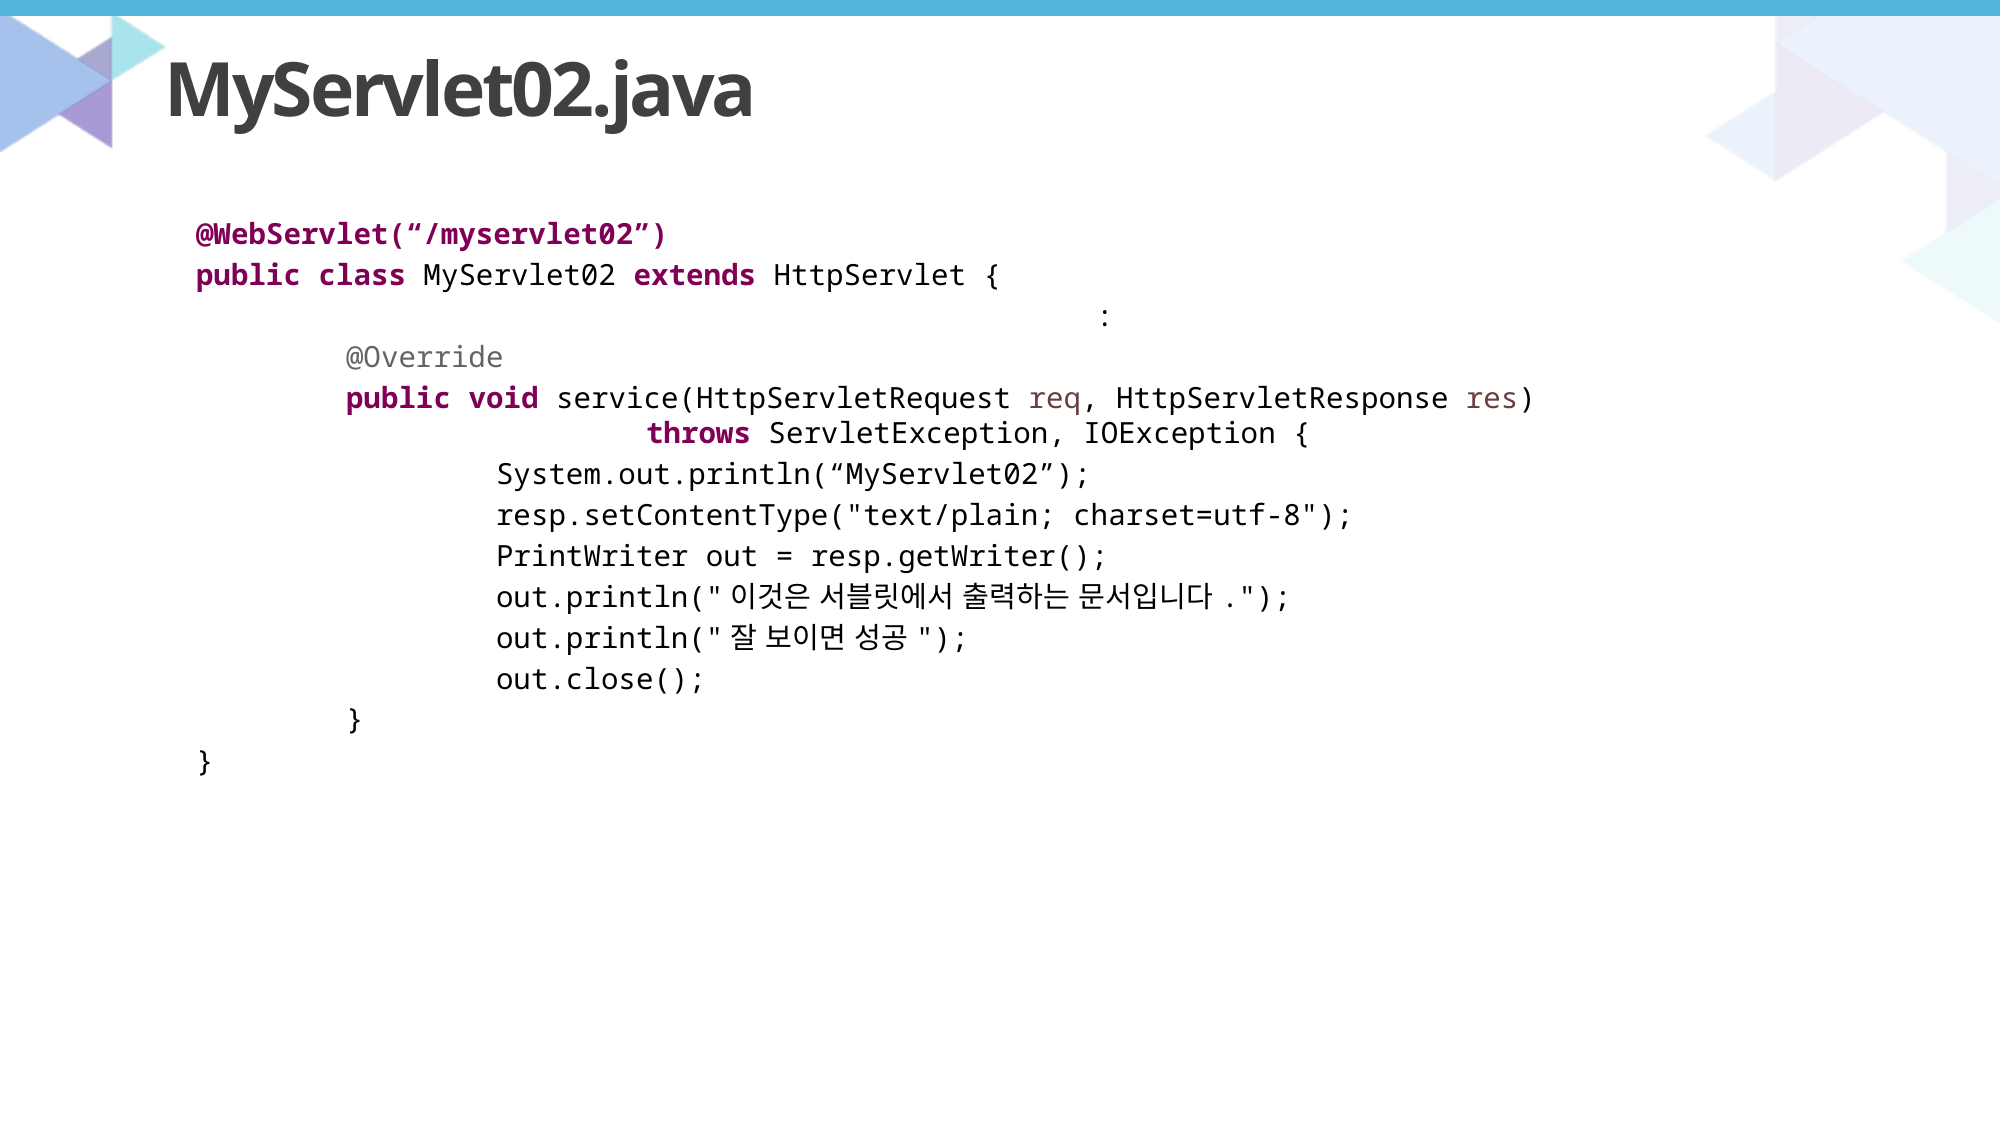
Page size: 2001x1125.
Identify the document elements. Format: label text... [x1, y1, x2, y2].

list @WebServlet(“/myservlet02”) public class MyServlet02 extends HttpServlet { : @Override public void service(HttpServletRequest req, HttpServletResponse res) throws ServletException, IOException { System.out.println(“MyServlet02”); resp.setContentType("text/plain; charset=utf-8"); PrintWriter out = resp.getWriter(); out.println("이것은 서블릿에서 출력하는 문서입니다."); out.println("잘 보이면 성공"); out.close(); } } [181, 208, 1819, 951]
picture [0, 0, 2000, 327]
title MyServlet02.java [149, 24, 1441, 149]
